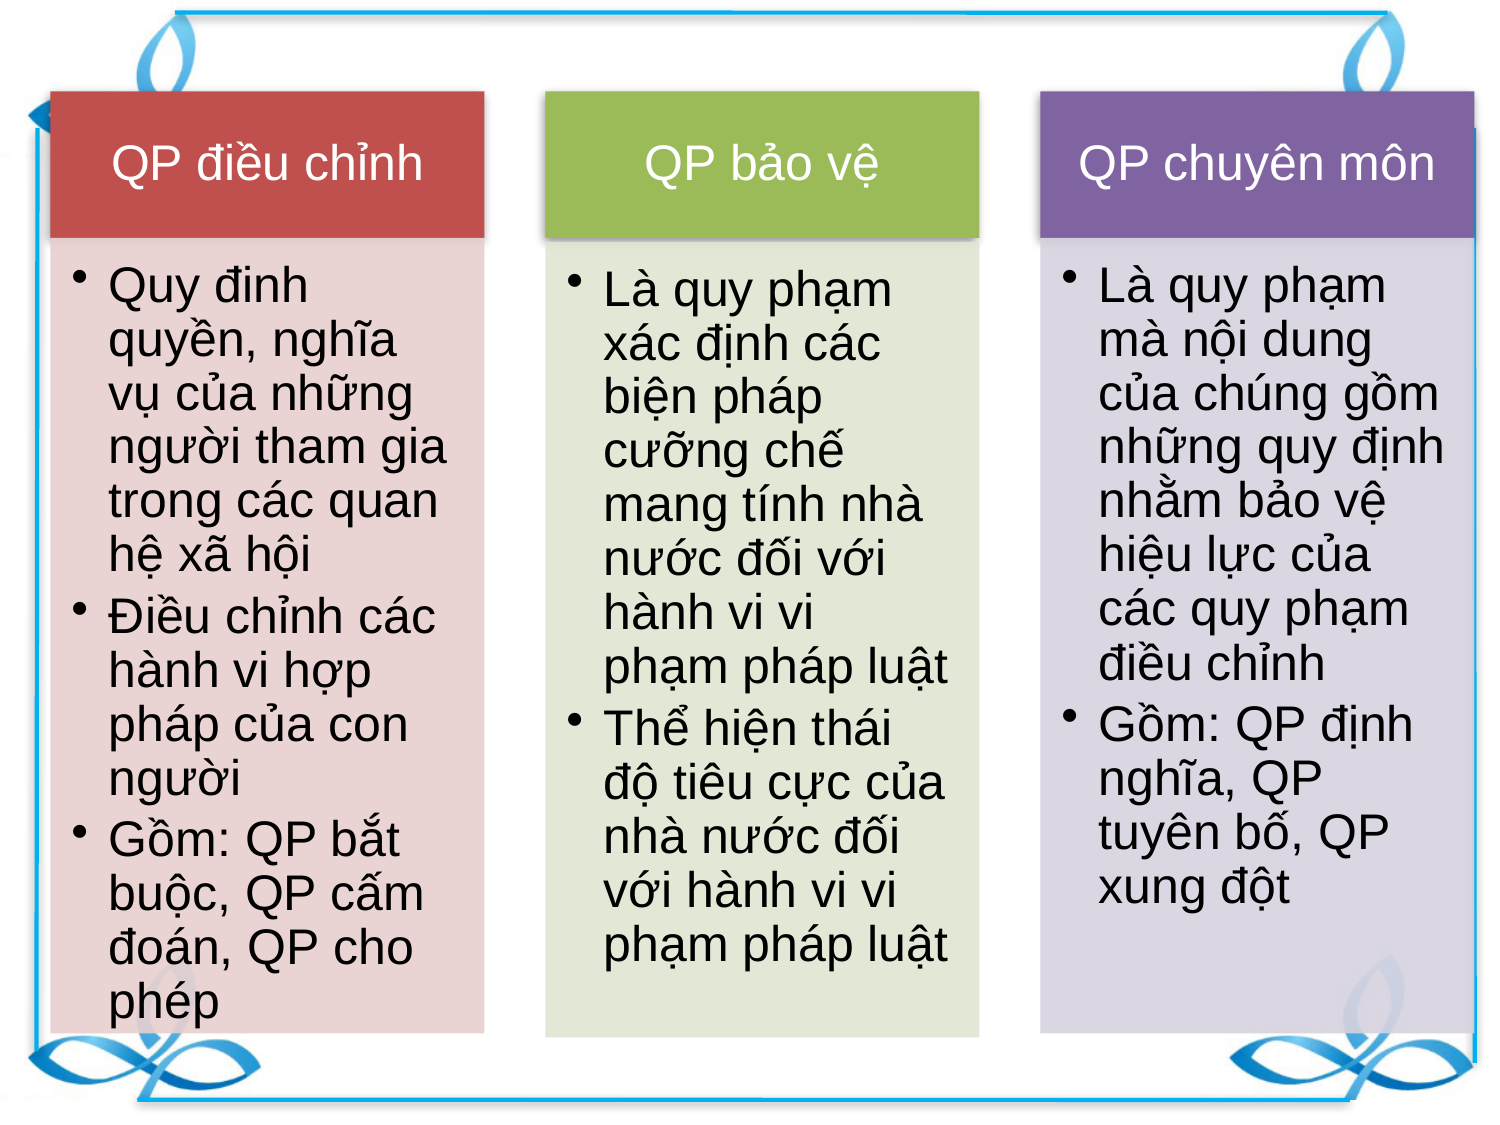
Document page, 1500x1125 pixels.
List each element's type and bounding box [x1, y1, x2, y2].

text_box [49, 87, 1476, 1038]
text_box [0, 0, 1488, 1101]
